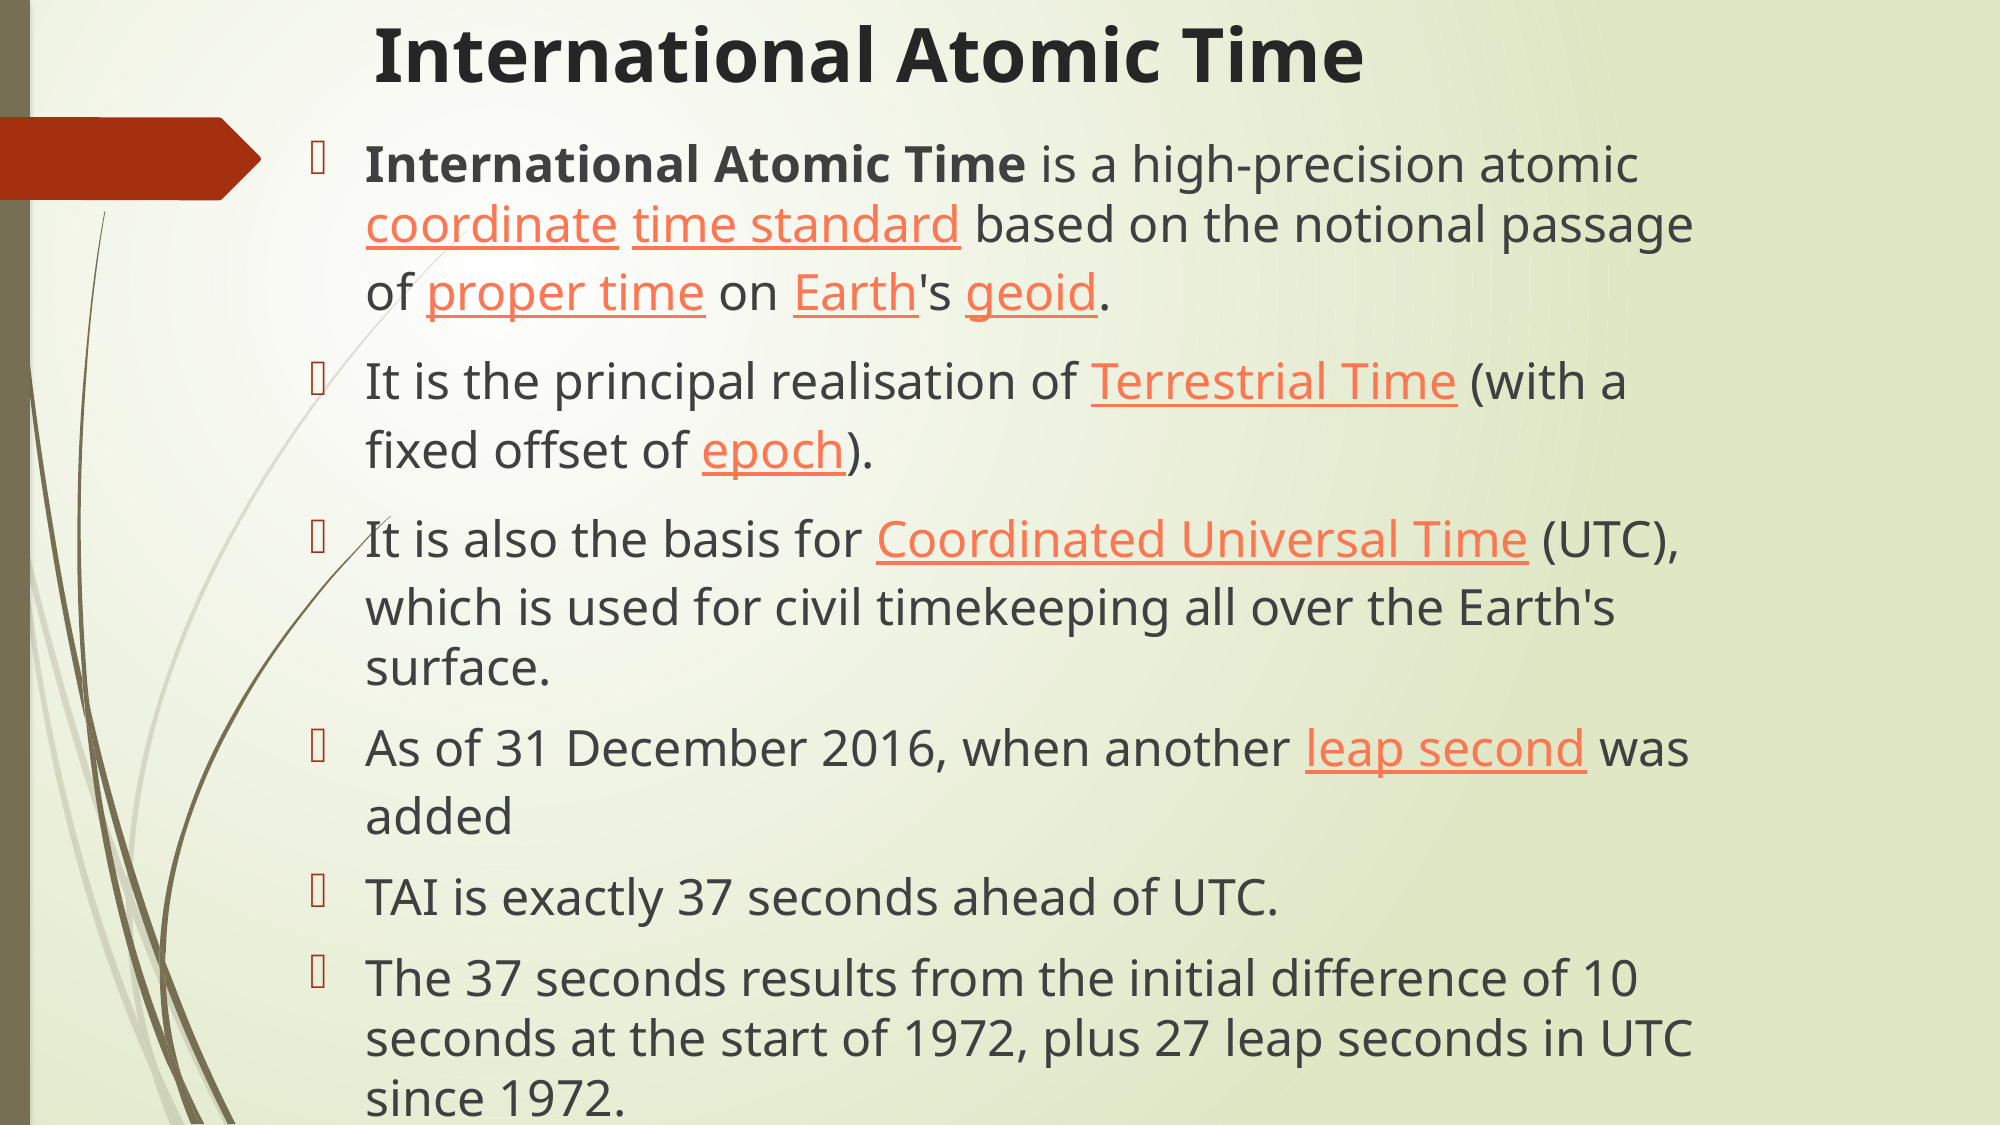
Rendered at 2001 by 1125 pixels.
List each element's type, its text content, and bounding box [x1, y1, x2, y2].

list International Atomic Time is a high-precision atomic coordinate time standard based on the notional passage of proper time on Earth's geoid. It is the principal realisation of Terrestrial Time (with a fixed offset of epoch). It is also the basis for Coordinated Universal Time (UTC), which is used for civil timekeeping all over the Earth's surface. As of 31 December 2016, when another leap second was added TAI is exactly 37 seconds ahead of UTC. The 37 seconds results from the initial difference of 10 seconds at the start of 1972, plus 27 leap seconds in UTC since 1972. [294, 125, 1758, 745]
title International Atomic Time [359, 0, 1822, 211]
